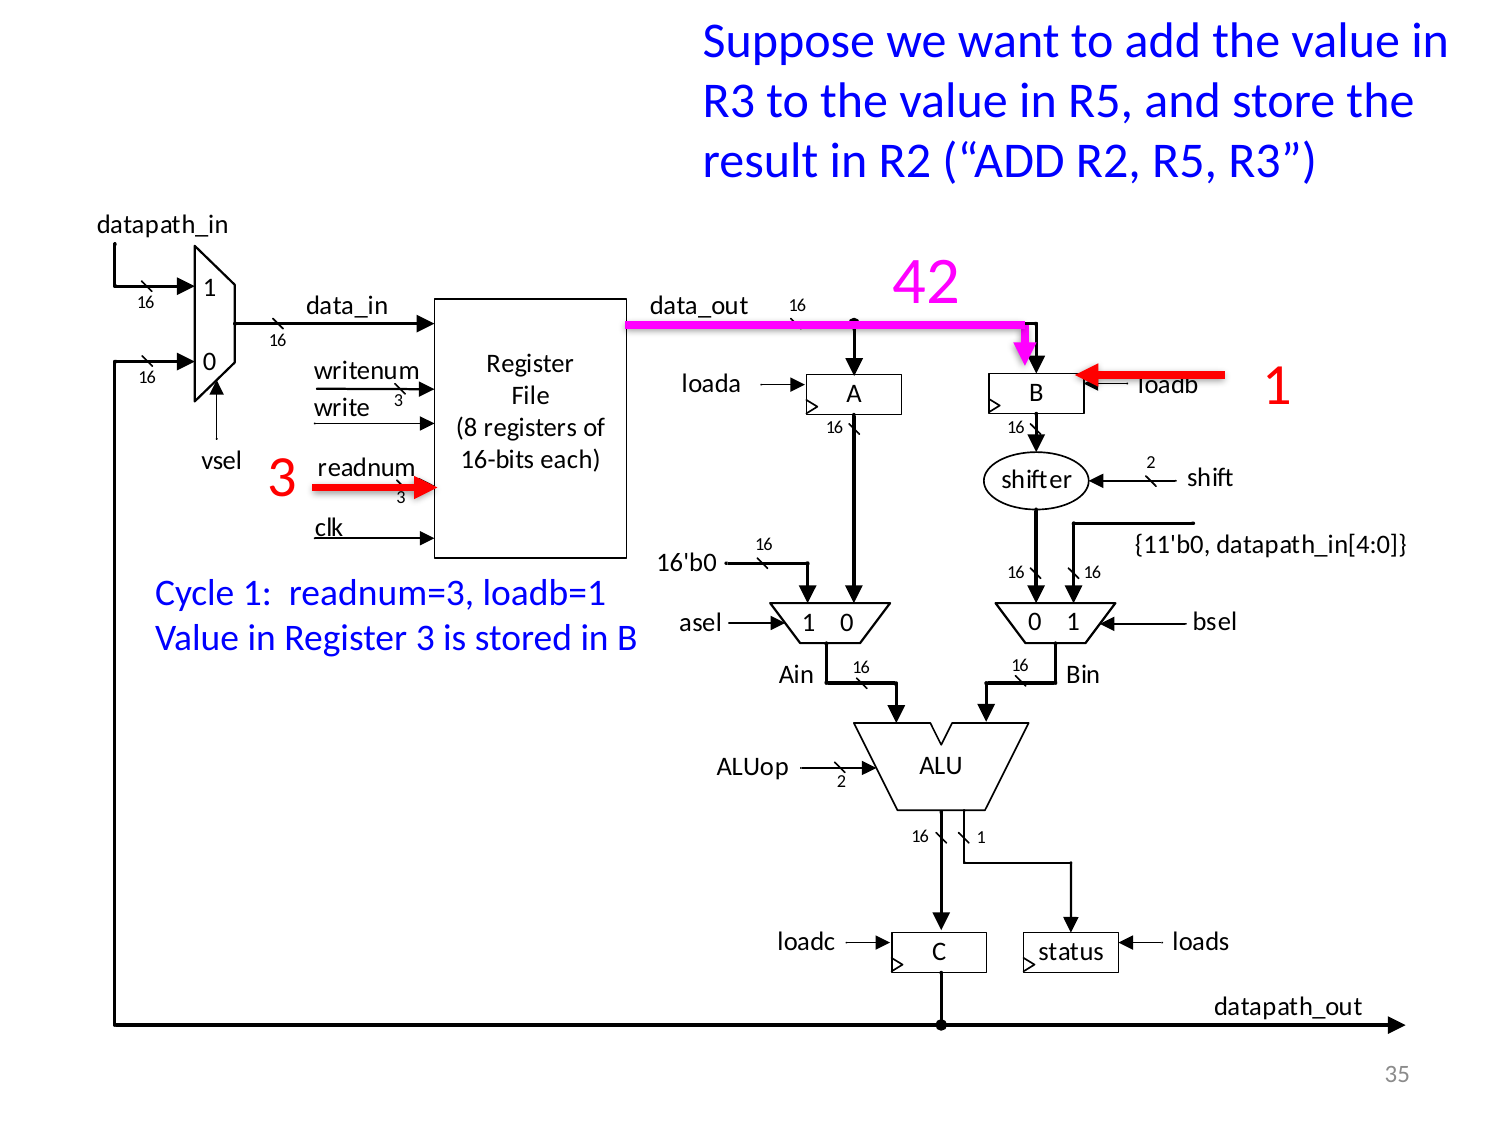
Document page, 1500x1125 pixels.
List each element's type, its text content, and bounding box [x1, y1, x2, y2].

text_box Suppose we want to add the value in R3 to the value in R5, and store the result in R2 (“ADD R2, R5, R3”) [687, 0, 1476, 255]
slide_number 35 [1074, 1042, 1425, 1103]
picture [80, 199, 1420, 1037]
